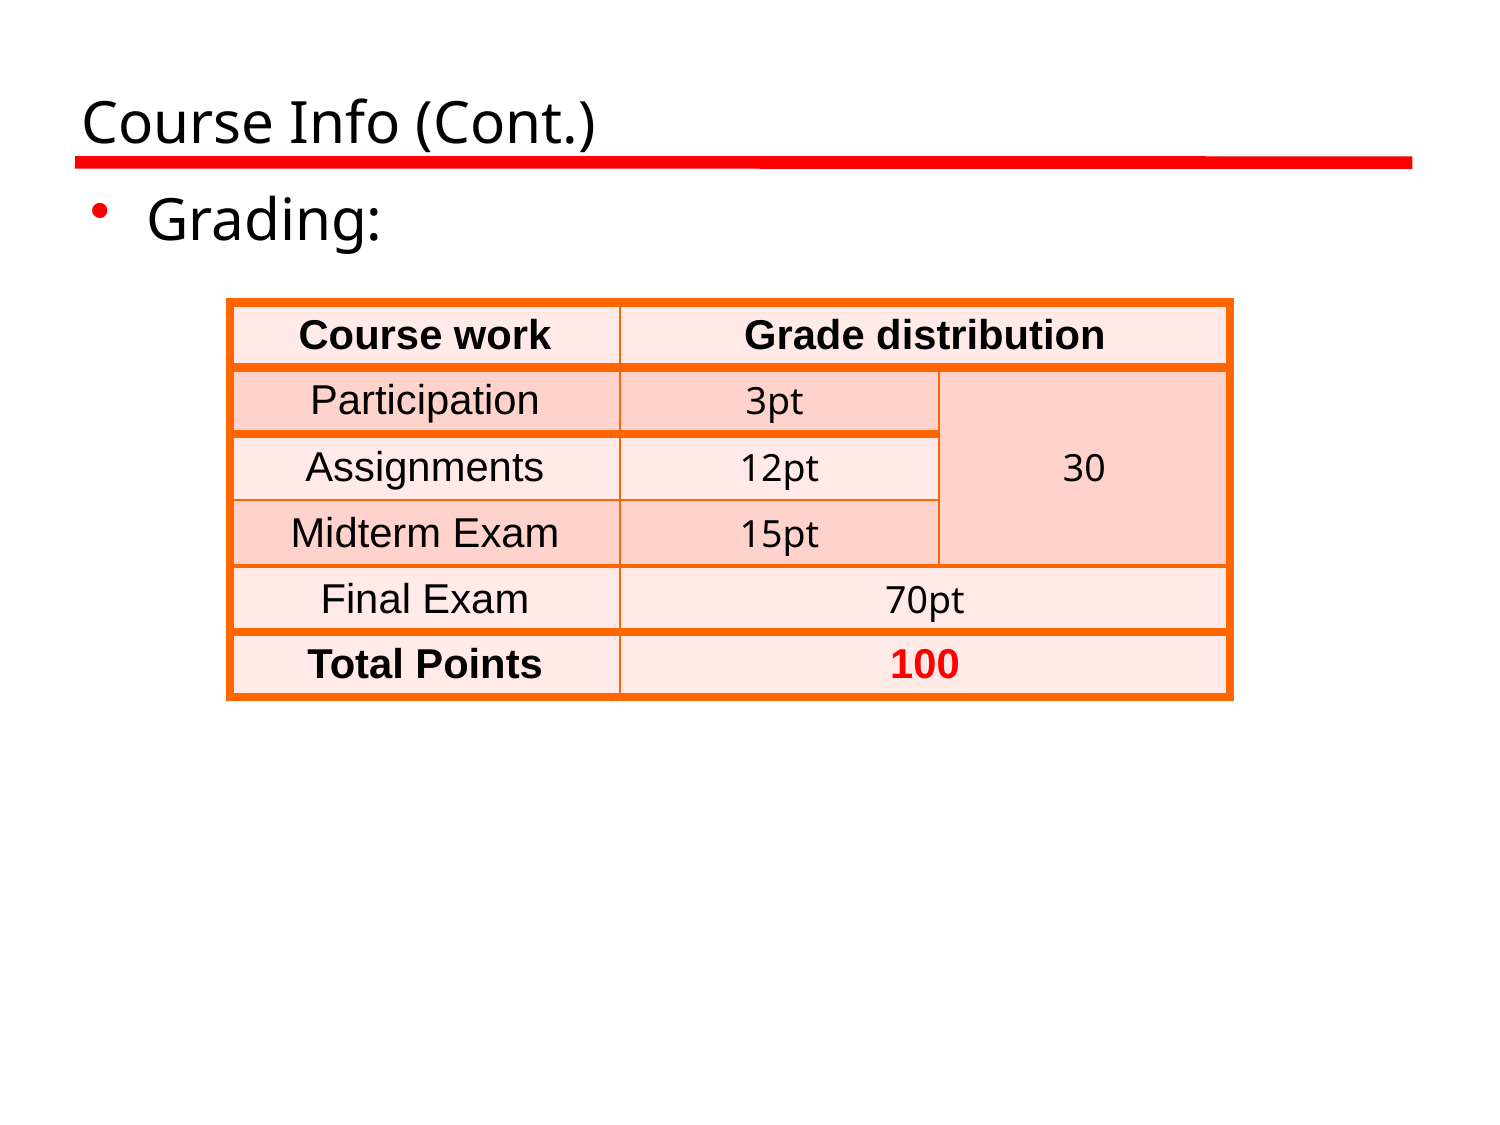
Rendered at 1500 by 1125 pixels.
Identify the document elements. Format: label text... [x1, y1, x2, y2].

table_cell Assignments [234, 438, 619, 499]
table_cell Total Points [234, 636, 619, 693]
table_header Grade distribution [621, 307, 1226, 363]
table_header Course work [234, 307, 619, 363]
title Course Info (Cont.) [66, 24, 1413, 163]
table_cell Final Exam [234, 568, 619, 628]
table_cell 100 [621, 636, 1226, 693]
table_cell 15pt [621, 501, 938, 564]
table_cell 12pt [621, 438, 938, 499]
table_cell Midterm Exam [234, 501, 619, 564]
table_cell 30 [940, 372, 1226, 564]
table_cell 70pt [621, 568, 1226, 628]
table_cell Participation [234, 372, 619, 430]
list Grading: [75, 174, 1417, 1100]
table_cell 3pt [621, 372, 938, 430]
